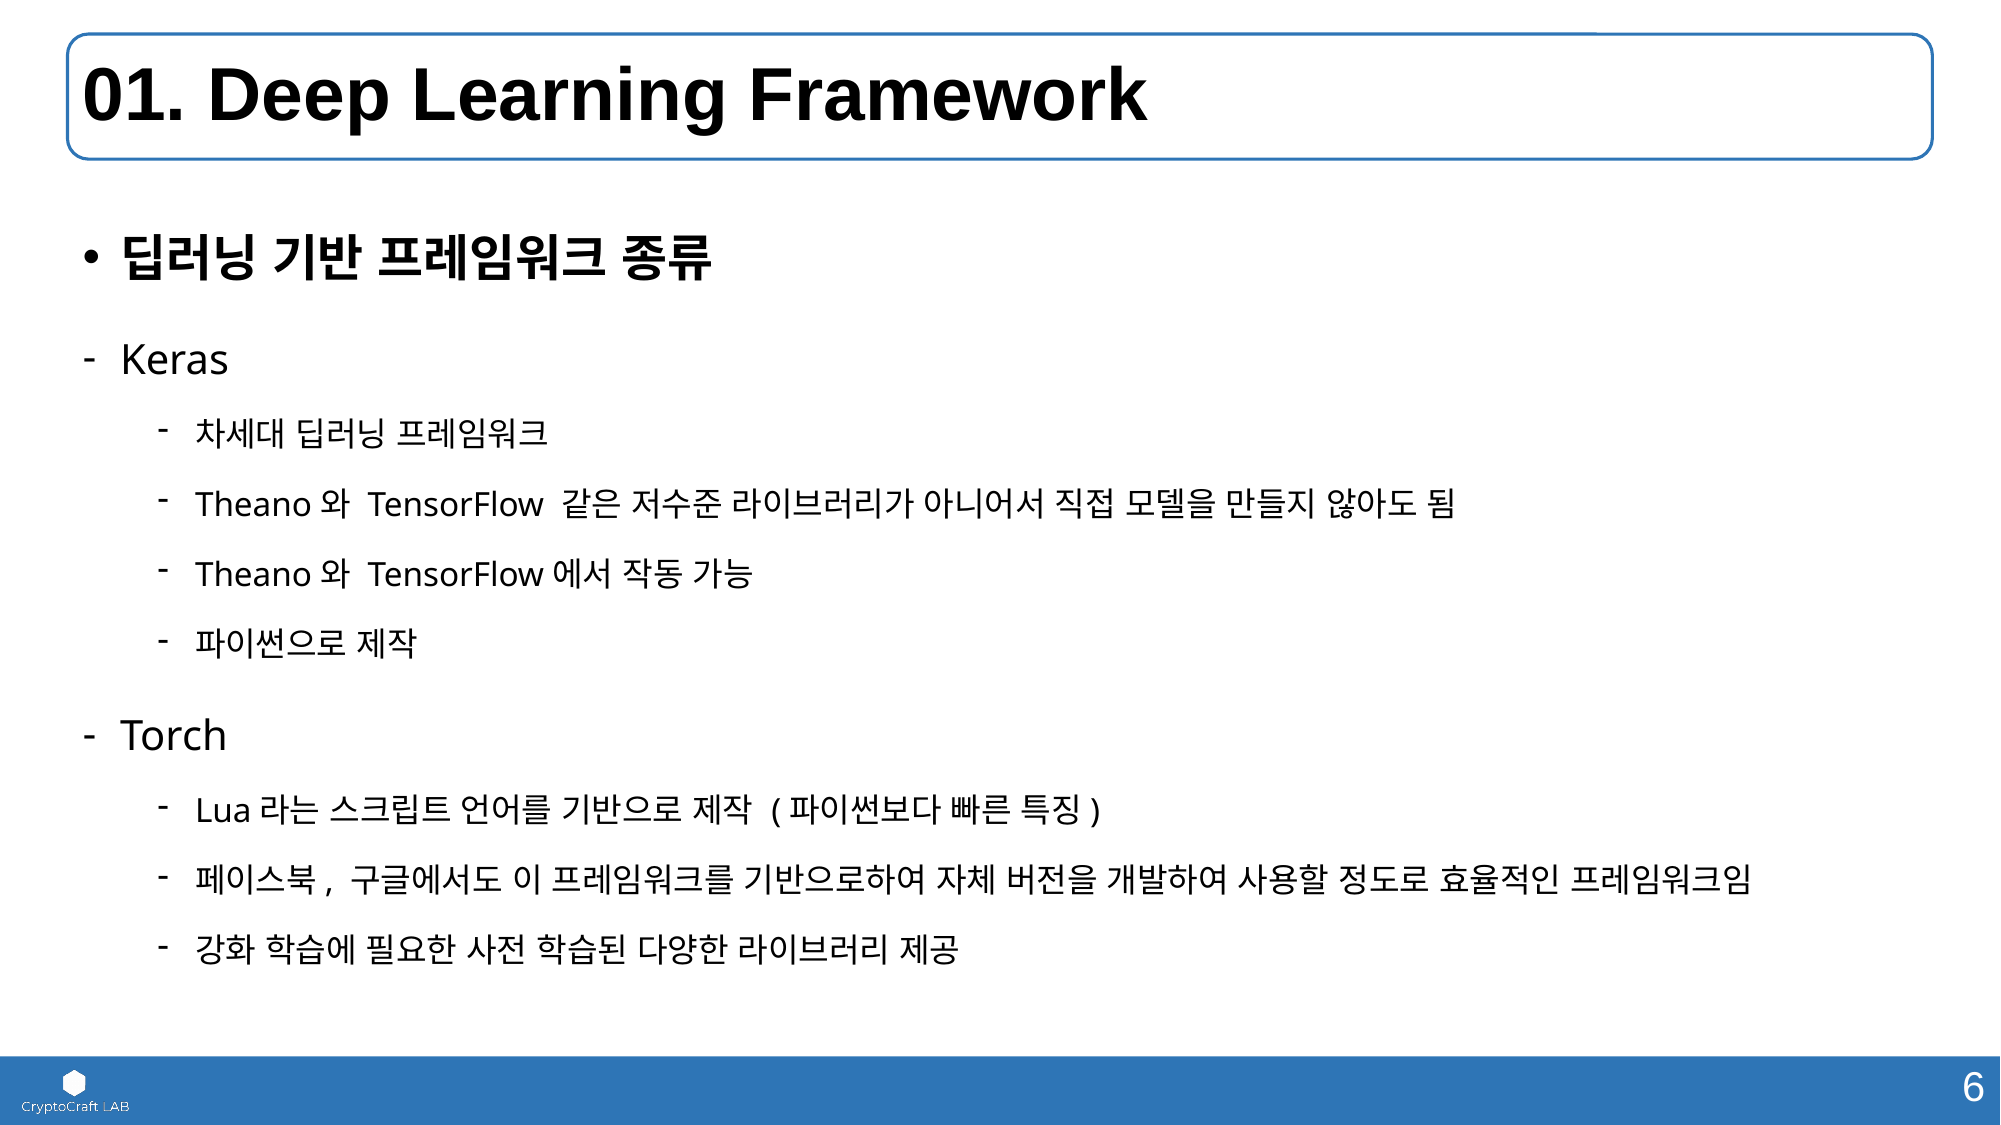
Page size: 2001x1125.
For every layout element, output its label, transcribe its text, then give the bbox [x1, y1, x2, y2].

picture [13, 1061, 138, 1123]
title 01. Deep Learning Framework [67, 34, 1933, 160]
list 딥러닝 기반 프레임워크 종류 Keras 차세대 딥러닝 프레임워크 Theano와 TensorFlow 같은 저수준 라이브러리가 아니어서 직접 모델을 만들지 않아도 됨 Theano와 TensorFlow에서 작동 가능 파이썬으로 제작 Torch Lua라는 스크립트 언어를 기반으로 제작 (파이썬보다 빠른 특징) 페이스북, 구글에서도 이 프레임워크를 기반으로하여 자체 버전을 개발하여 사용할 정도로 효율적인 프레임워크임 강화 학습에 필요한 사전 학습된 다양한 라이브러리 제공 [67, 189, 1933, 1019]
